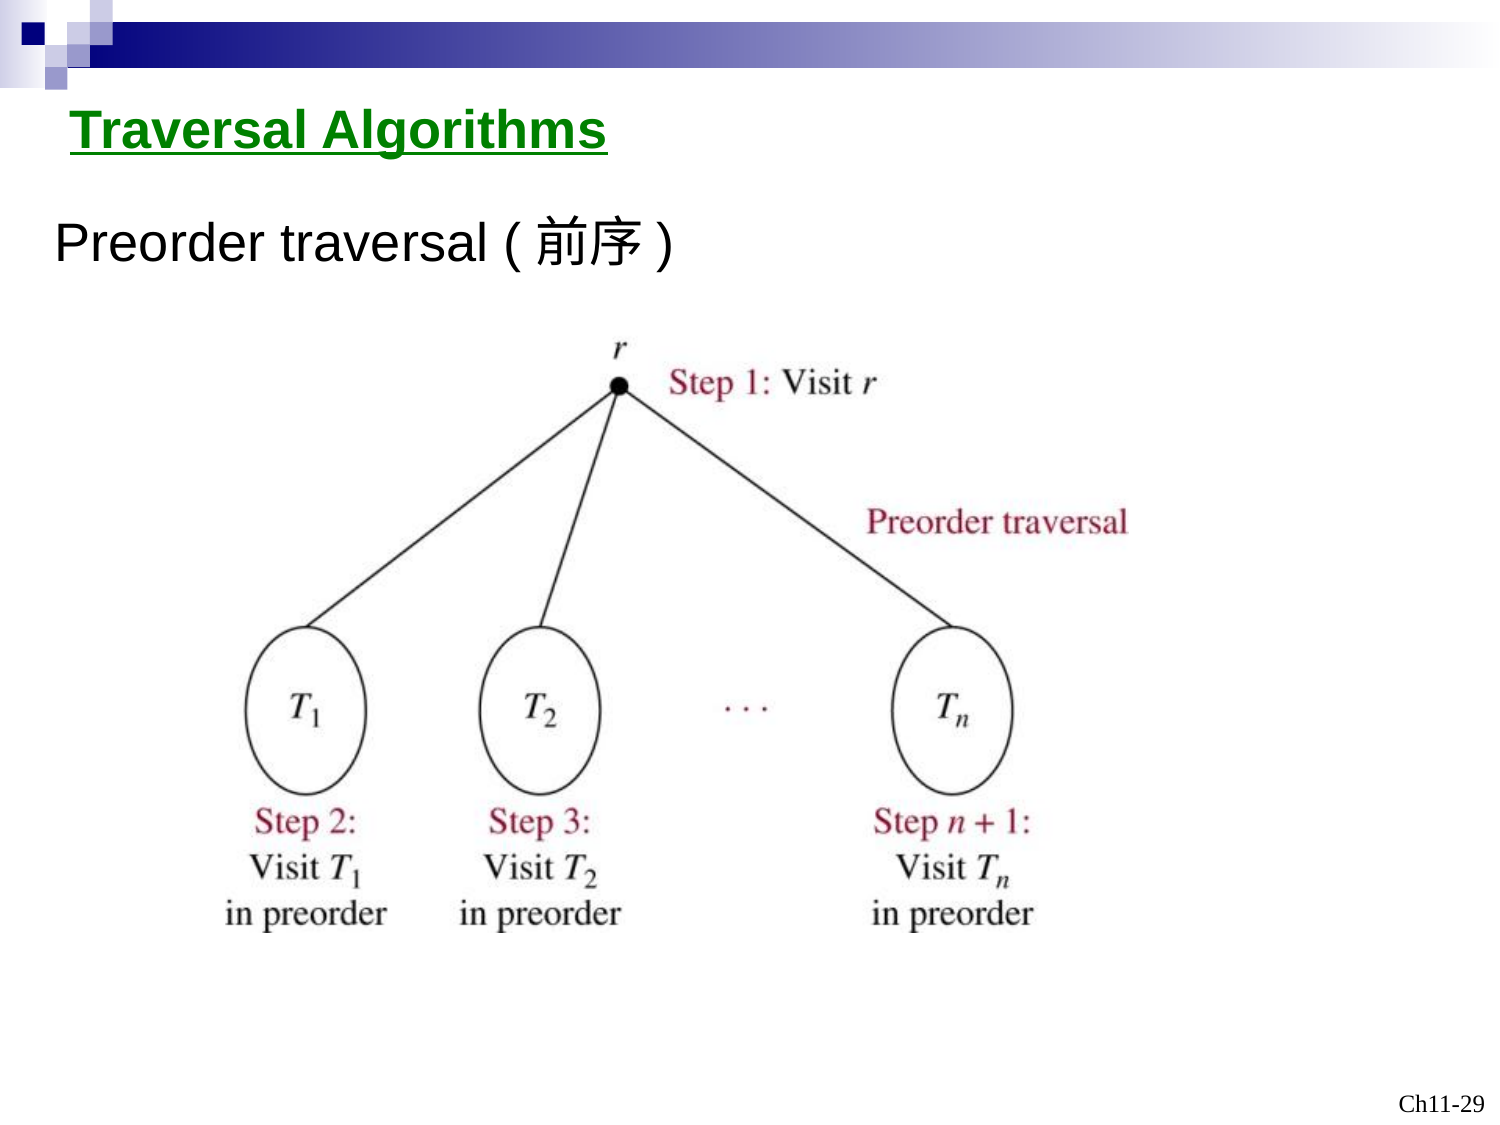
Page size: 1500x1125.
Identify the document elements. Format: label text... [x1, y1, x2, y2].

picture [224, 324, 1129, 933]
slide_number Ch11- [1149, 1049, 1500, 1125]
text_box Traversal Algorithms [55, 87, 623, 168]
text_box Preorder traversal (前序) [39, 199, 690, 280]
